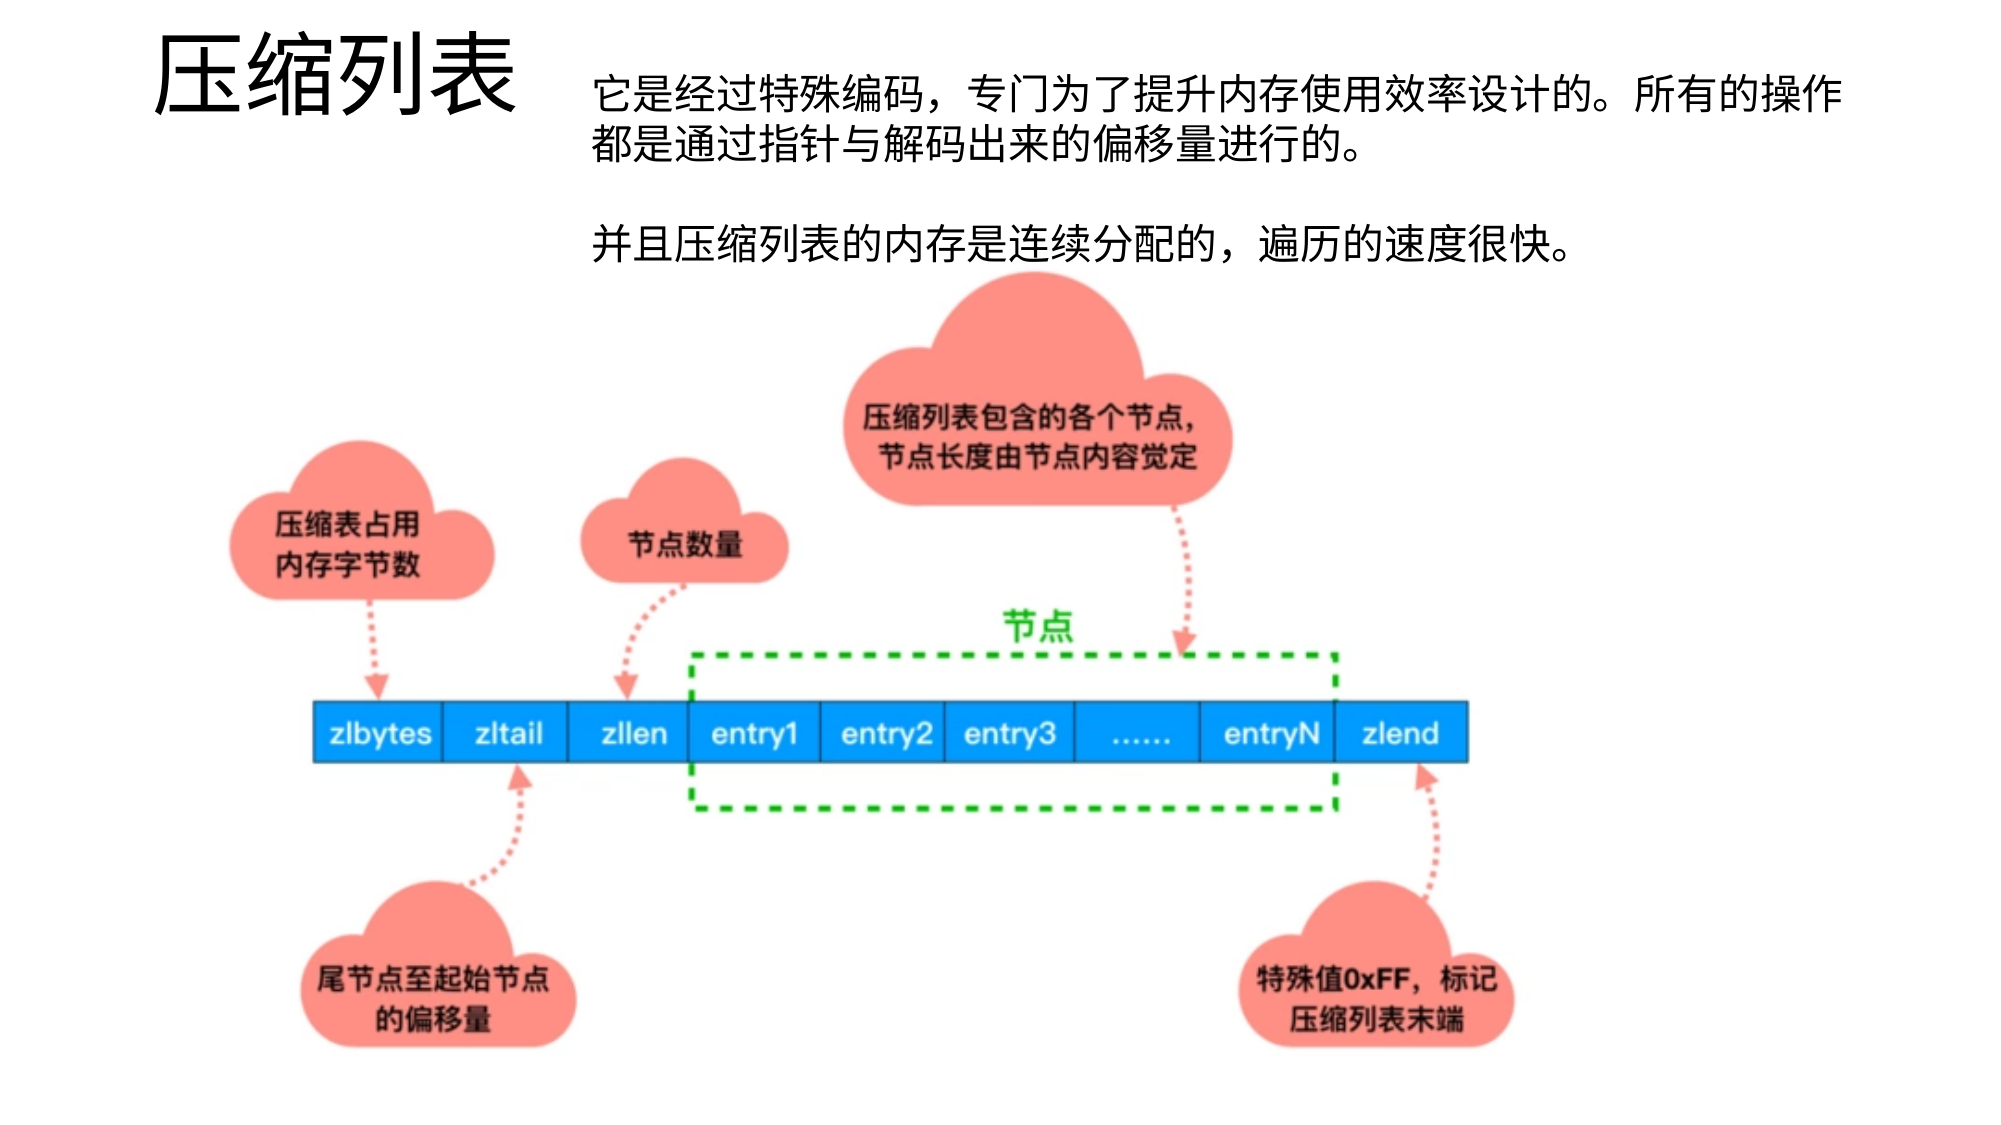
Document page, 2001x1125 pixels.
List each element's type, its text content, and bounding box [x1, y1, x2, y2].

picture [137, 198, 1618, 1125]
text_box 它是经过特殊编码，专门为了提升内存使用效率设计的。所有的操作都是通过指针与解码出来的偏移量进行的。 并且压缩列表的内存是连续分配的，遍历的速度很快。 [576, 60, 1863, 275]
title 压缩列表 [137, 0, 1863, 159]
